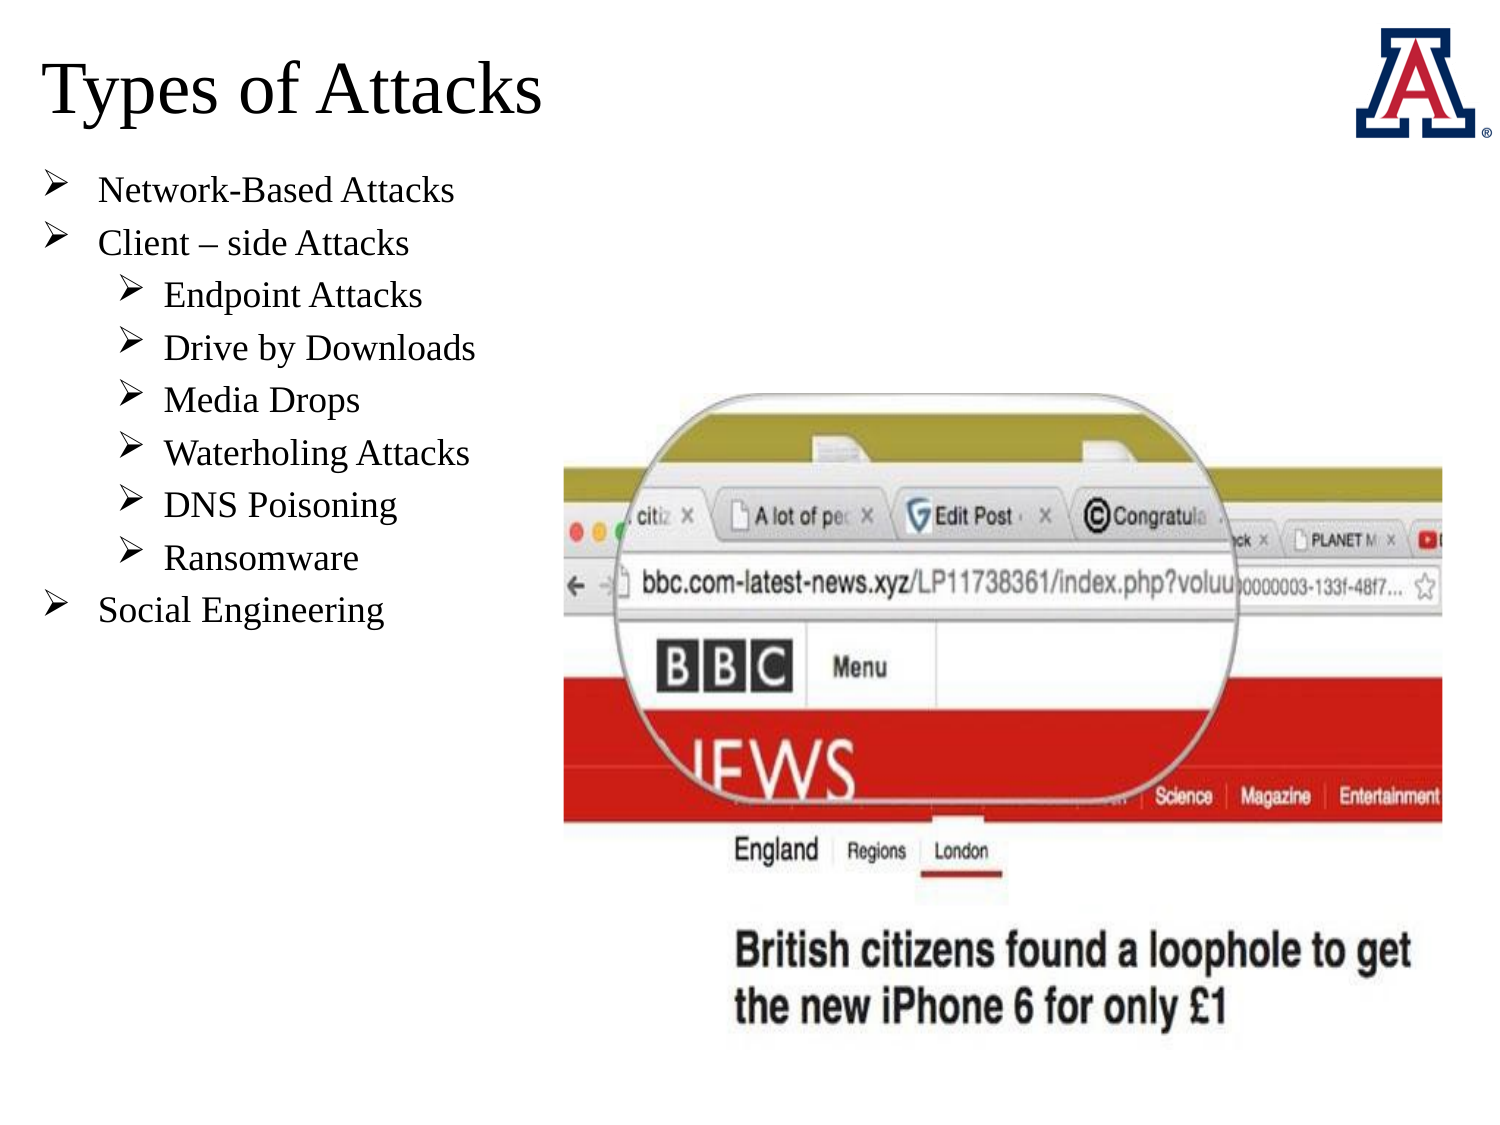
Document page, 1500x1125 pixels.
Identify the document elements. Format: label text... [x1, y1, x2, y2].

text_box [563, 393, 1443, 1050]
list Network-Based Attacks Client – side Attacks Endpoint Attacks Drive by Downloads Media Drops Waterholing Attacks DNS Poisoning Ransomware Social Engineering [26, 157, 1467, 1105]
picture [1351, 22, 1500, 143]
title Types of Attacks [26, 37, 963, 129]
